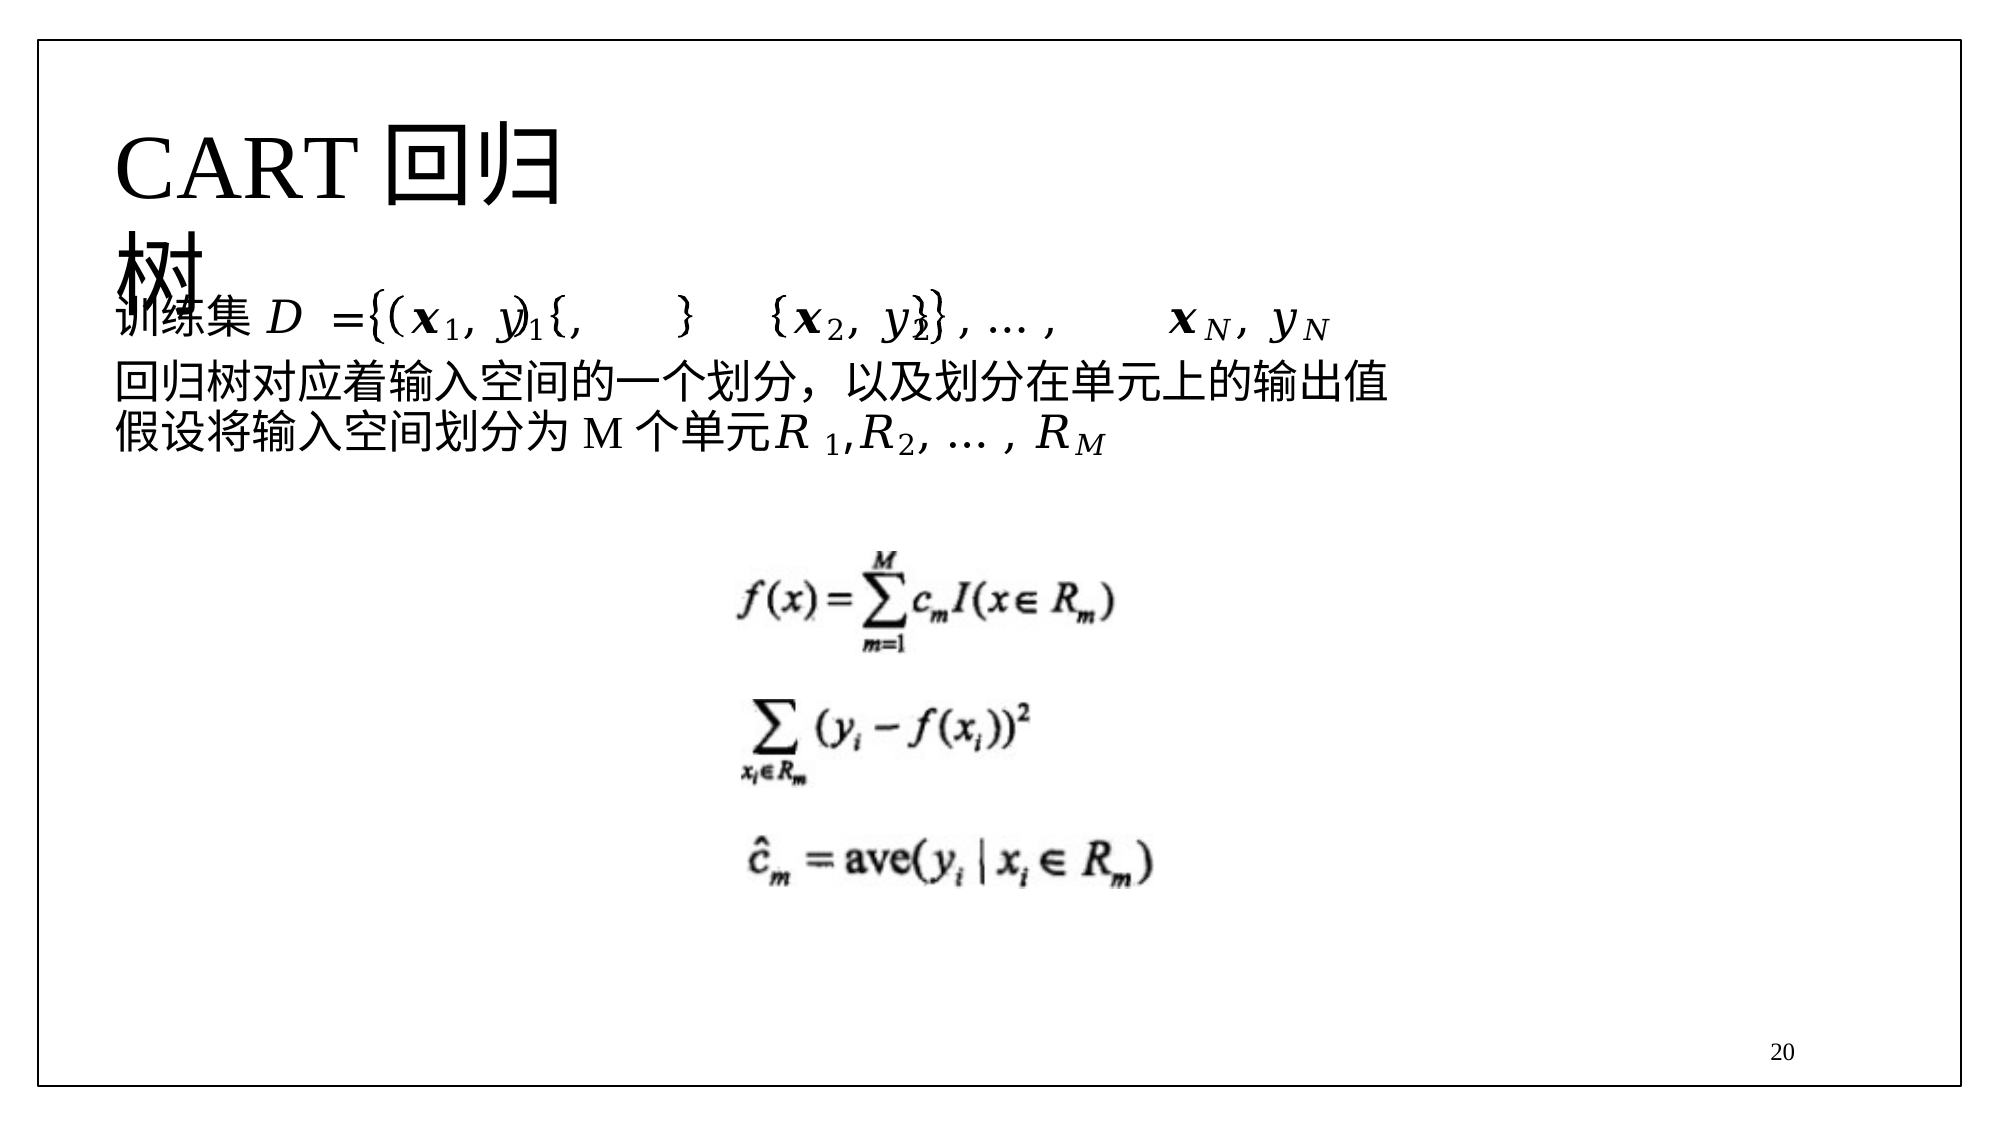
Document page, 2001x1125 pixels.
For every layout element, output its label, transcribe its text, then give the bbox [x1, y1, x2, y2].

slide_number 20 [1766, 1036, 1800, 1125]
text_box [746, 834, 1155, 889]
title CART回归树 [112, 104, 631, 274]
text_box [740, 699, 1031, 788]
text_box 训练集 𝐷 = 𝒙1, 𝑦1 , 𝒙2, 𝑦2 , … , 𝒙𝑁, 𝑦𝑁 回归树对应着输入空间的一个划分，以及划分在单元上的输出值 假设将输入空间划分为M个单元𝑅1,𝑅2, … , 𝑅𝑀 [112, 274, 1399, 462]
text_box [734, 551, 1117, 655]
